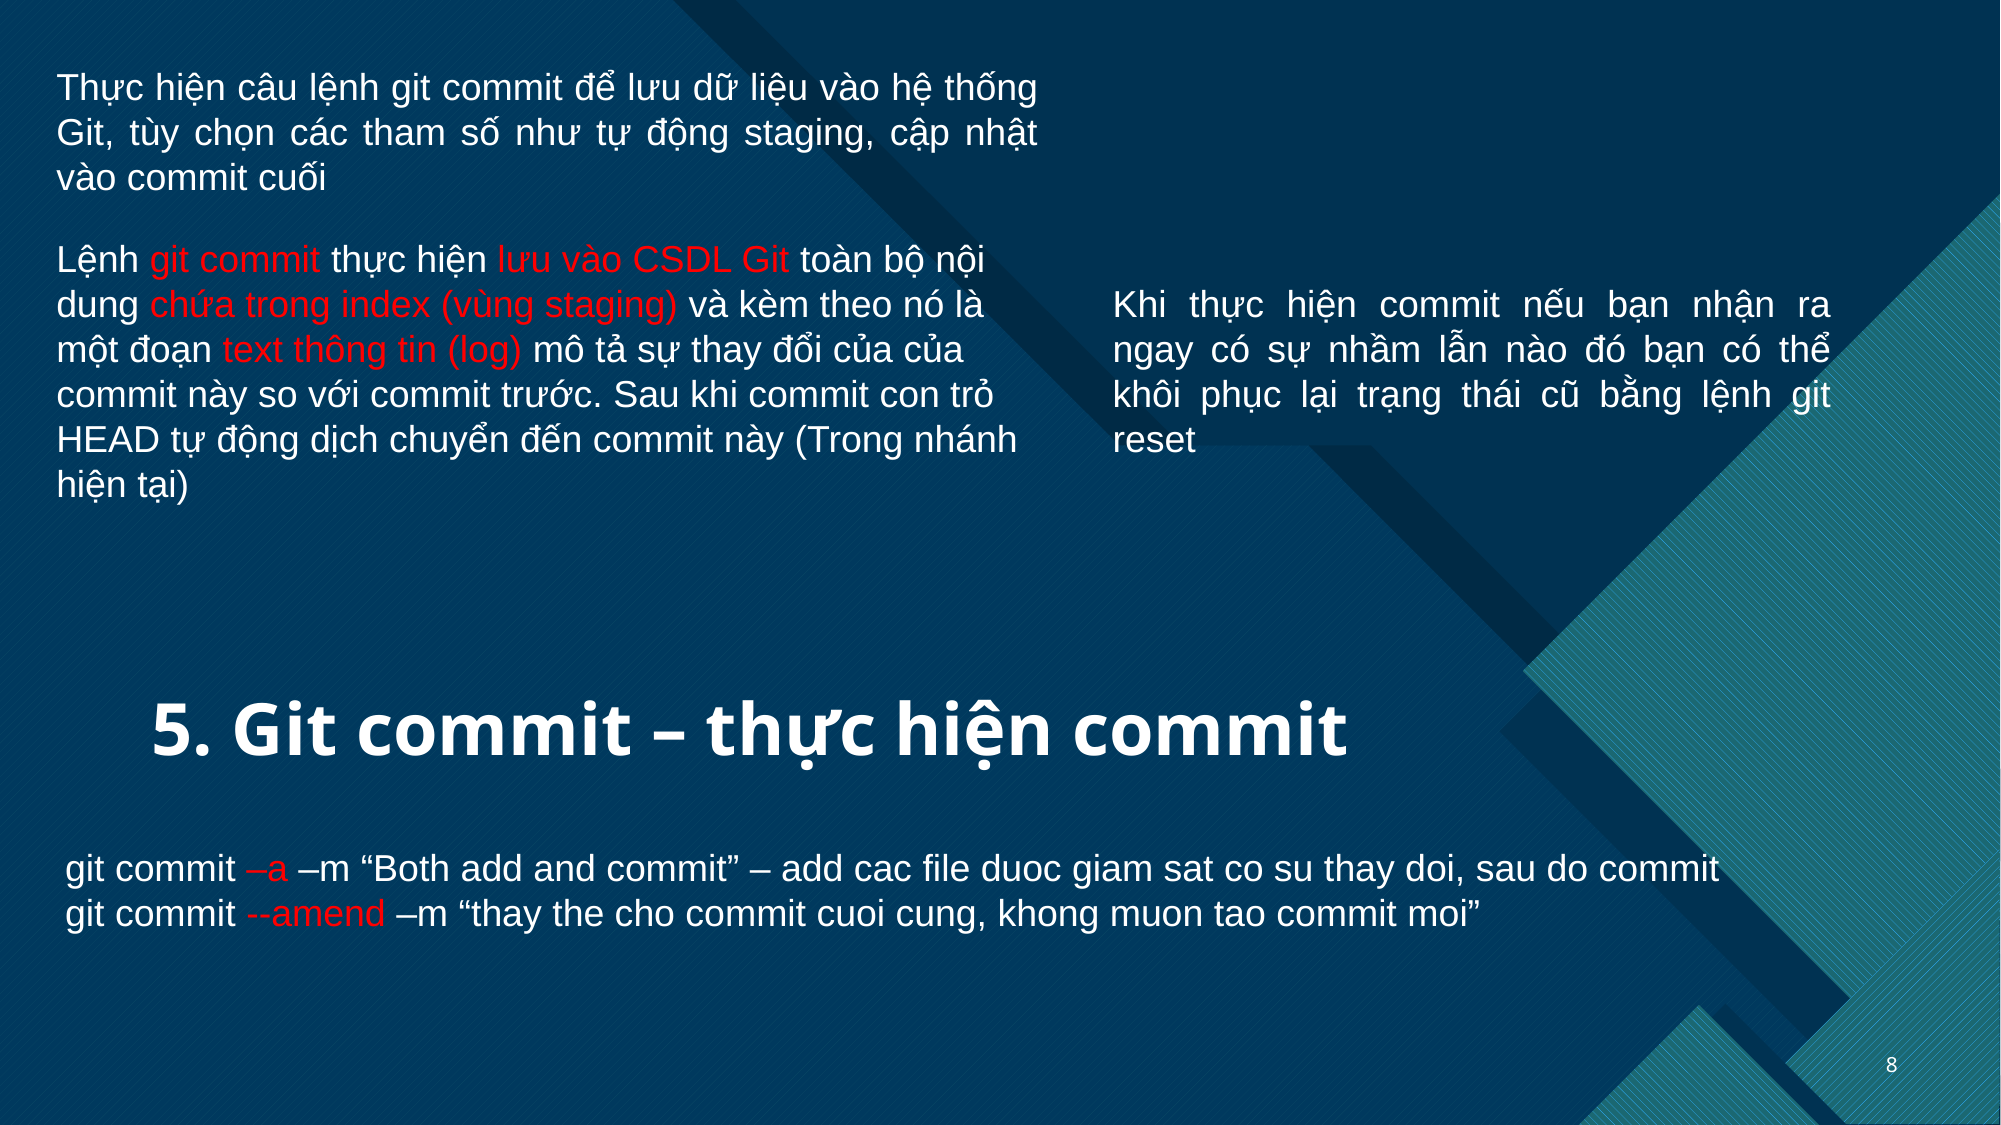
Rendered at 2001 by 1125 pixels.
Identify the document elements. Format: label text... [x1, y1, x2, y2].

text_box Thực hiện câu lệnh git commit để lưu dữ liệu vào hệ thống Git, tùy chọn các tham số như tự động staging, cập nhật vào commit cuối [41, 55, 1053, 206]
text_box git commit –a –m “Both add and commit” – add cac file duoc giam sat co su thay doi, sau do commit git commit --amend –m “thay the cho commit cuoi cung, khong muon tao commit moi” [50, 836, 1736, 942]
text_box Lệnh git commit thực hiện lưu vào CSDL Git toàn bộ nội dung chứa trong index (vùng staging) và kèm theo nó là một đoạn text thông tin (log) mô tả sự thay đổi của của commit này so với commit trước. Sau khi commit con trỏ HEAD tự động dịch chuyển đến commit này (Trong nhánh hiện tại) [41, 227, 1043, 513]
text_box Khi thực hiện commit nếu bạn nhận ra ngay có sự nhầm lẫn nào đó bạn có thể khôi phục lại trạng thái cũ bằng lệnh git reset [1098, 272, 1846, 468]
slide_number 8 [1845, 1035, 1913, 1096]
text_box chưa đẩy lên Remote Repo bằng lệnh git push [1548, 522, 2001, 1064]
title 5. Git commit – thực hiện commit [136, 637, 1413, 779]
